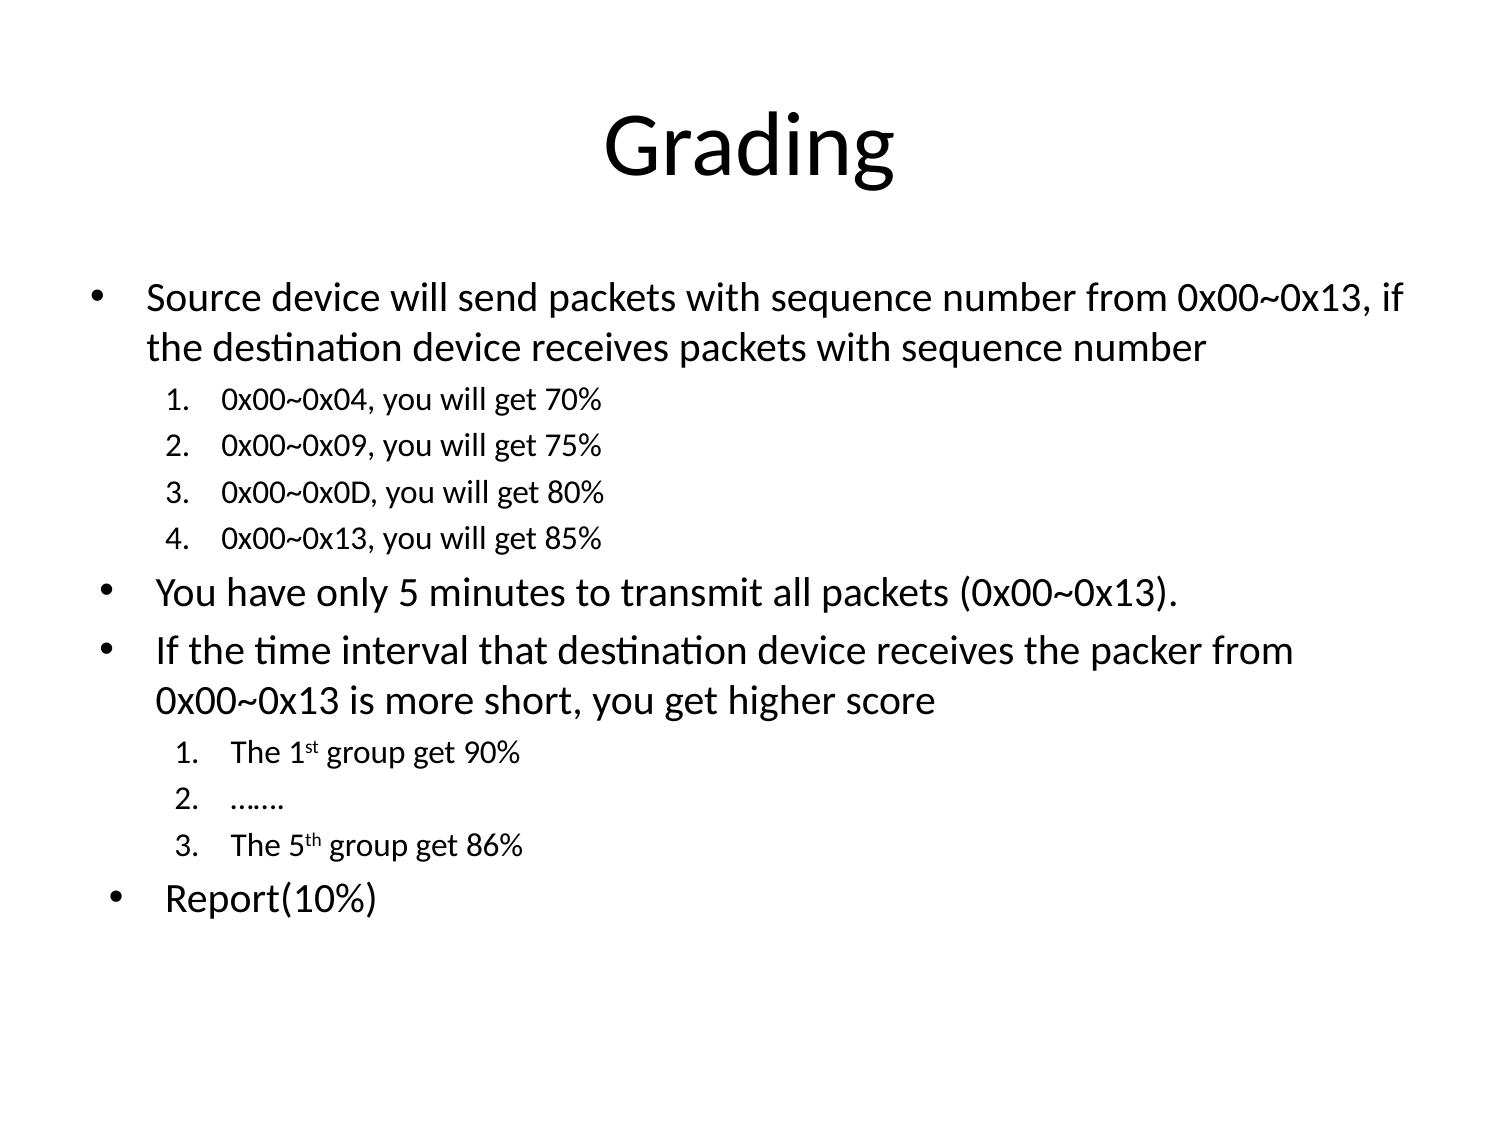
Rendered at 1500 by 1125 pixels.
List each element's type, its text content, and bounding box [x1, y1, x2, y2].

list Source device will send packets with sequence number from 0x00~0x13, if the destination device receives packets with sequence number 0x00~0x04, you will get 70% 0x00~0x09, you will get 75% 0x00~0x0D, you will get 80% 0x00~0x13, you will get 85% You have only 5 minutes to transmit all packets (0x00~0x13). If the time interval that destination device receives the packer from 0x00~0x13 is more short, you get higher score The 1st group get 90% ……. The 5th group get 86% Report(10%) [75, 262, 1425, 1005]
title Grading [75, 45, 1425, 233]
